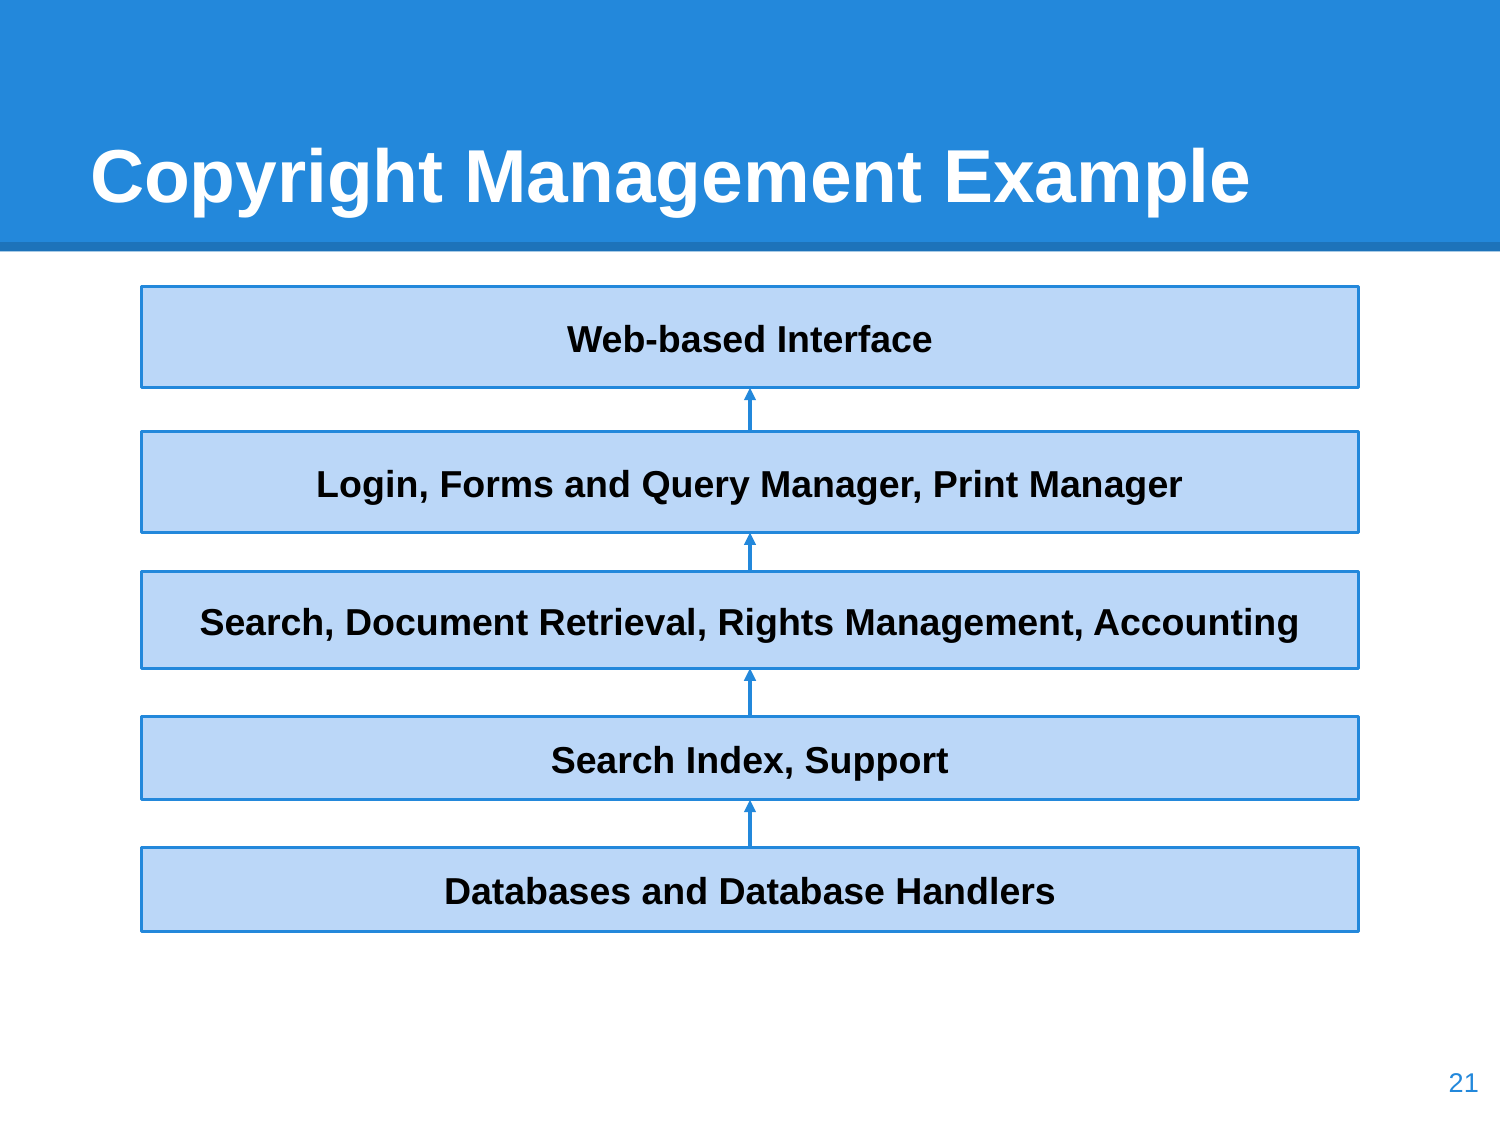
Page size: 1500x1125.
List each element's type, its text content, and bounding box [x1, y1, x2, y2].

text_box Databases and Database Handlers [141, 847, 1359, 932]
text_box Web-based Interface [141, 286, 1359, 388]
slide_number ‹#› [1403, 1038, 1494, 1125]
title Copyright Management Example [75, 45, 1425, 233]
text_box Login, Forms and Query Manager, Print Manager [141, 431, 1359, 533]
text_box Search, Document Retrieval, Rights Management, Accounting [141, 571, 1359, 669]
text_box Search Index, Support [141, 716, 1359, 800]
